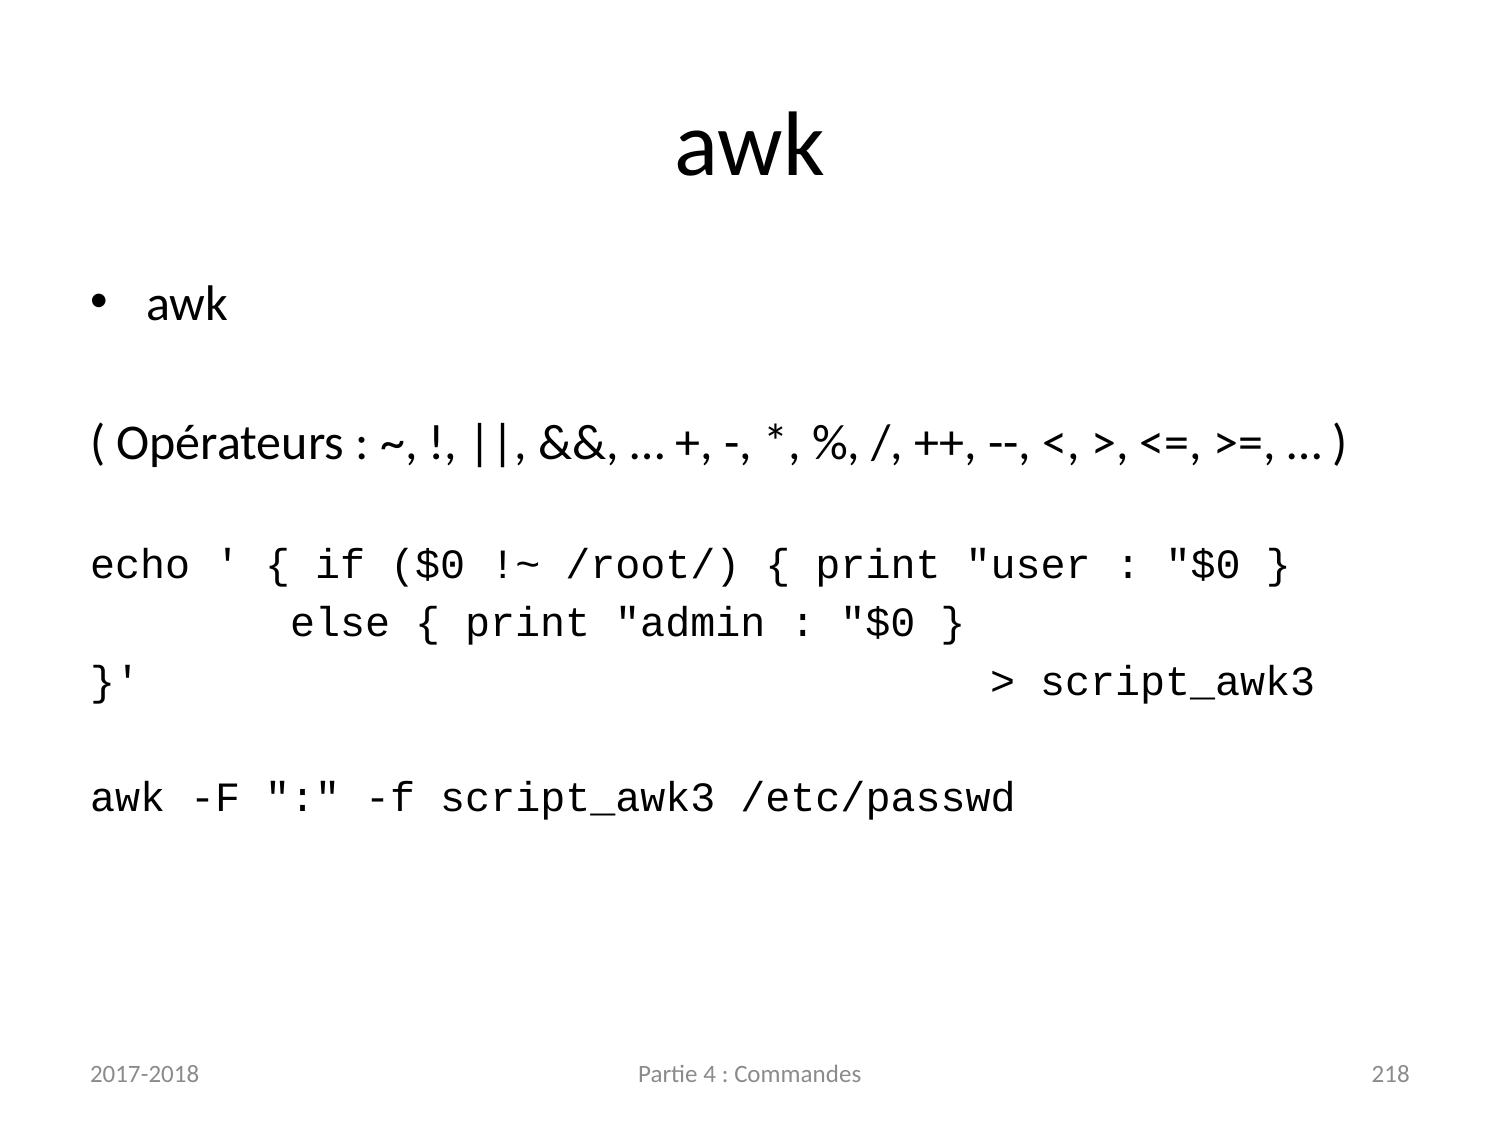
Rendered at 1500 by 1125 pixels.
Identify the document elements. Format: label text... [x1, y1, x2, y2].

title awk [75, 45, 1425, 233]
footer Partie 4 : Commandes [512, 1042, 988, 1103]
list awk ( Opérateurs : ~, !, ||, &&, … +, -, *, %, /, ++, --, <, >, <=, >=, … ) echo ' { if ($0 !~ /root/) { print "user : "$0 } else { print "admin : "$0 } }' > script_awk3 awk -F ":" -f script_awk3 /etc/passwd [75, 262, 1447, 1005]
slide_number 218 [1074, 1042, 1425, 1103]
slide_number 2017-2018 [75, 1042, 425, 1103]
